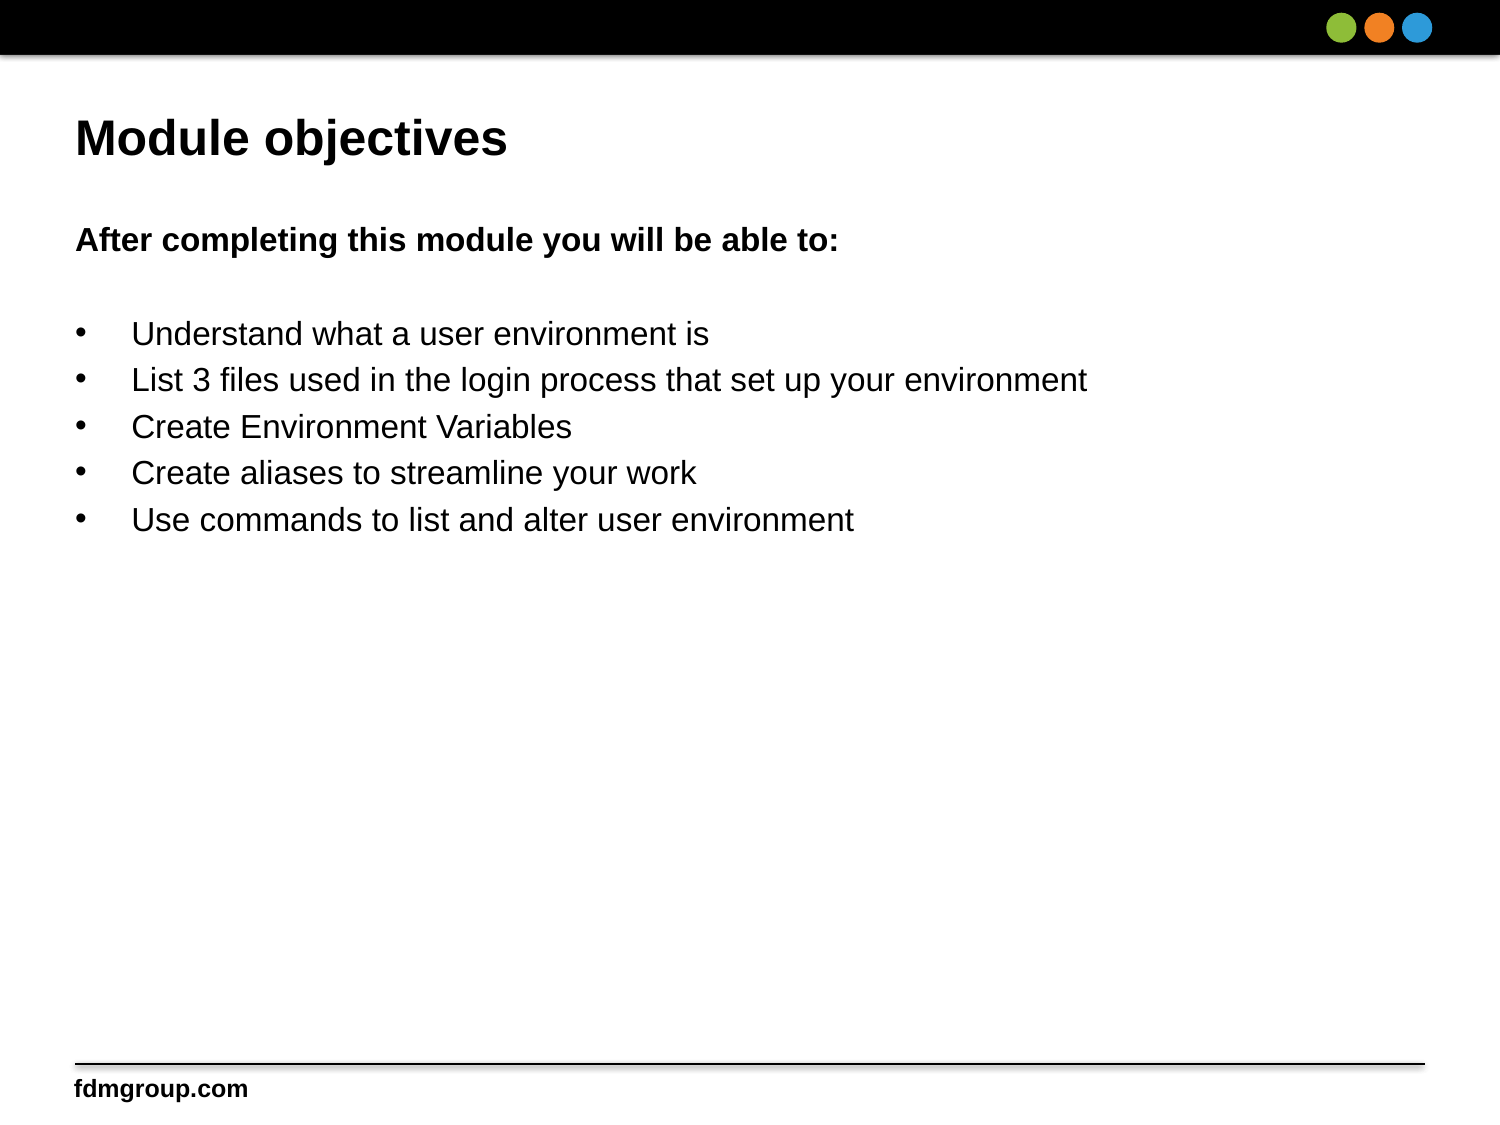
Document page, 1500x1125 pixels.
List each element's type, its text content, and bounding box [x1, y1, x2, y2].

list After completing this module you will be able to: Understand what a user environment is List 3 files used in the login process that set up your environment Create Environment Variables Create aliases to streamline your work Use commands to list and alter user environment [75, 218, 1425, 961]
title Module objectives [75, 105, 1425, 174]
